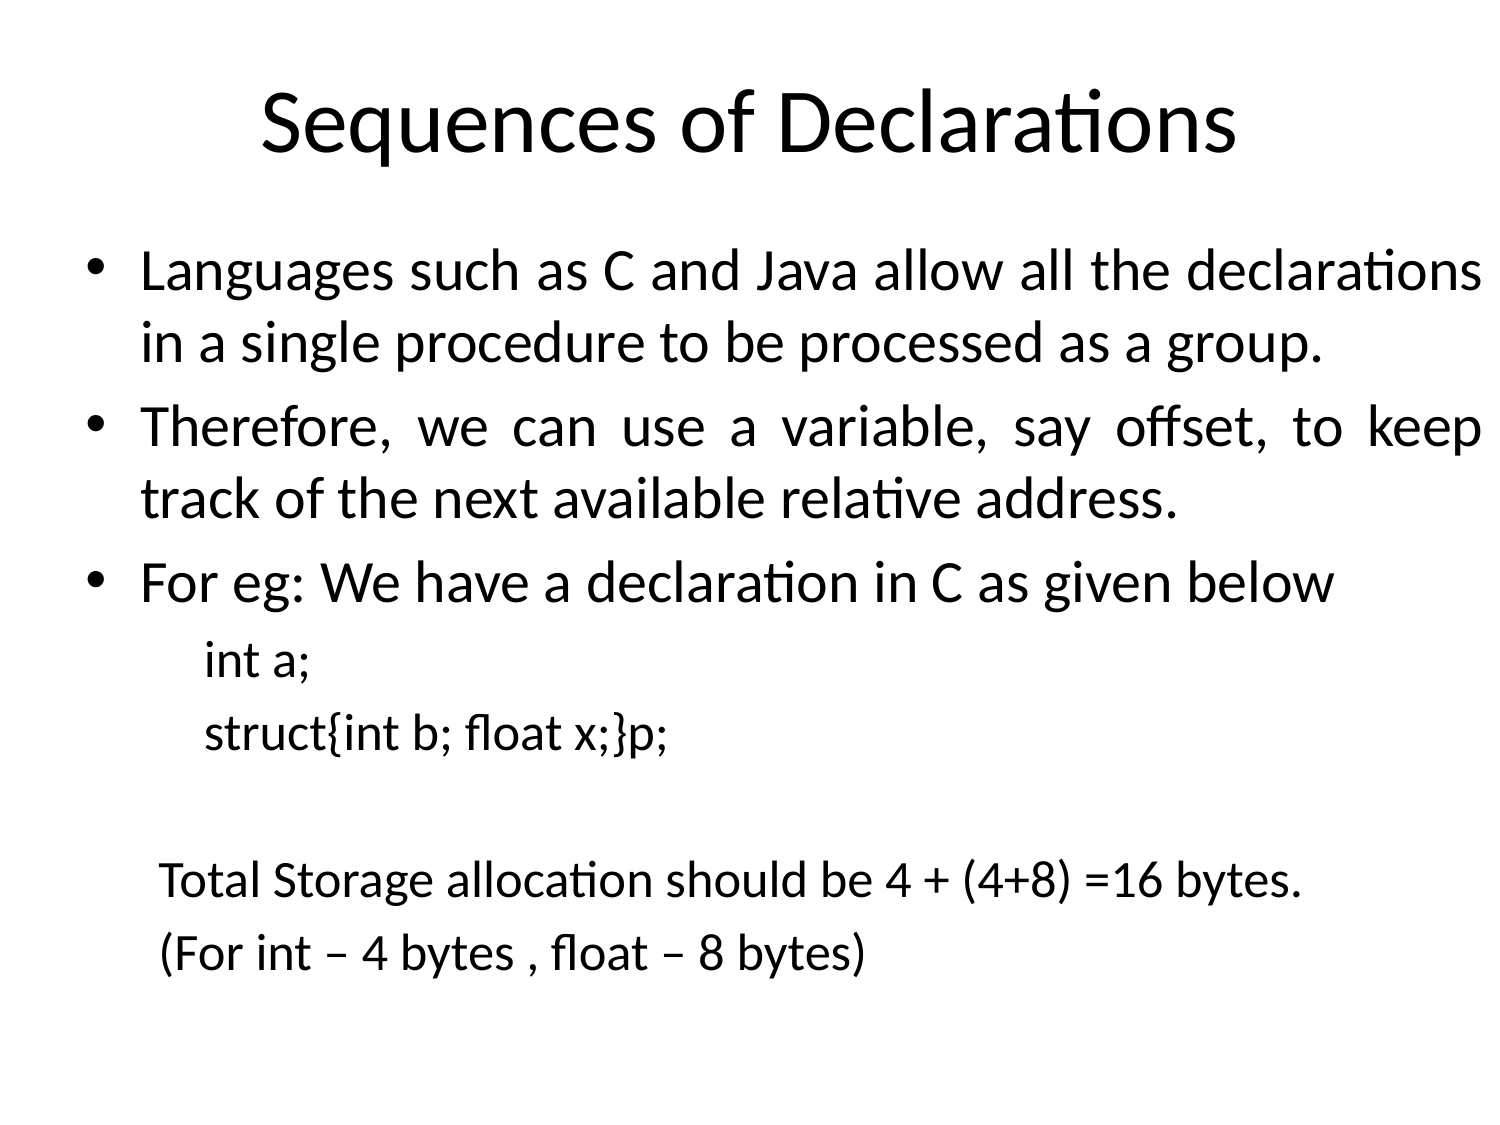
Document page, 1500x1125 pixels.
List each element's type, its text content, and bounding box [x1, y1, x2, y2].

title Sequences of Declarations [75, 45, 1425, 188]
list Languages such as C and Java allow all the declarations in a single procedure to be processed as a group. Therefore, we can use a variable, say offset, to keep track of the next available relative address. For eg: We have a declaration in C as given below int a; struct{int b; float x;}p; Total Storage allocation should be 4 + (4+8) =16 bytes. (For int – 4 bytes , float – 8 bytes) [70, 222, 1500, 1067]
